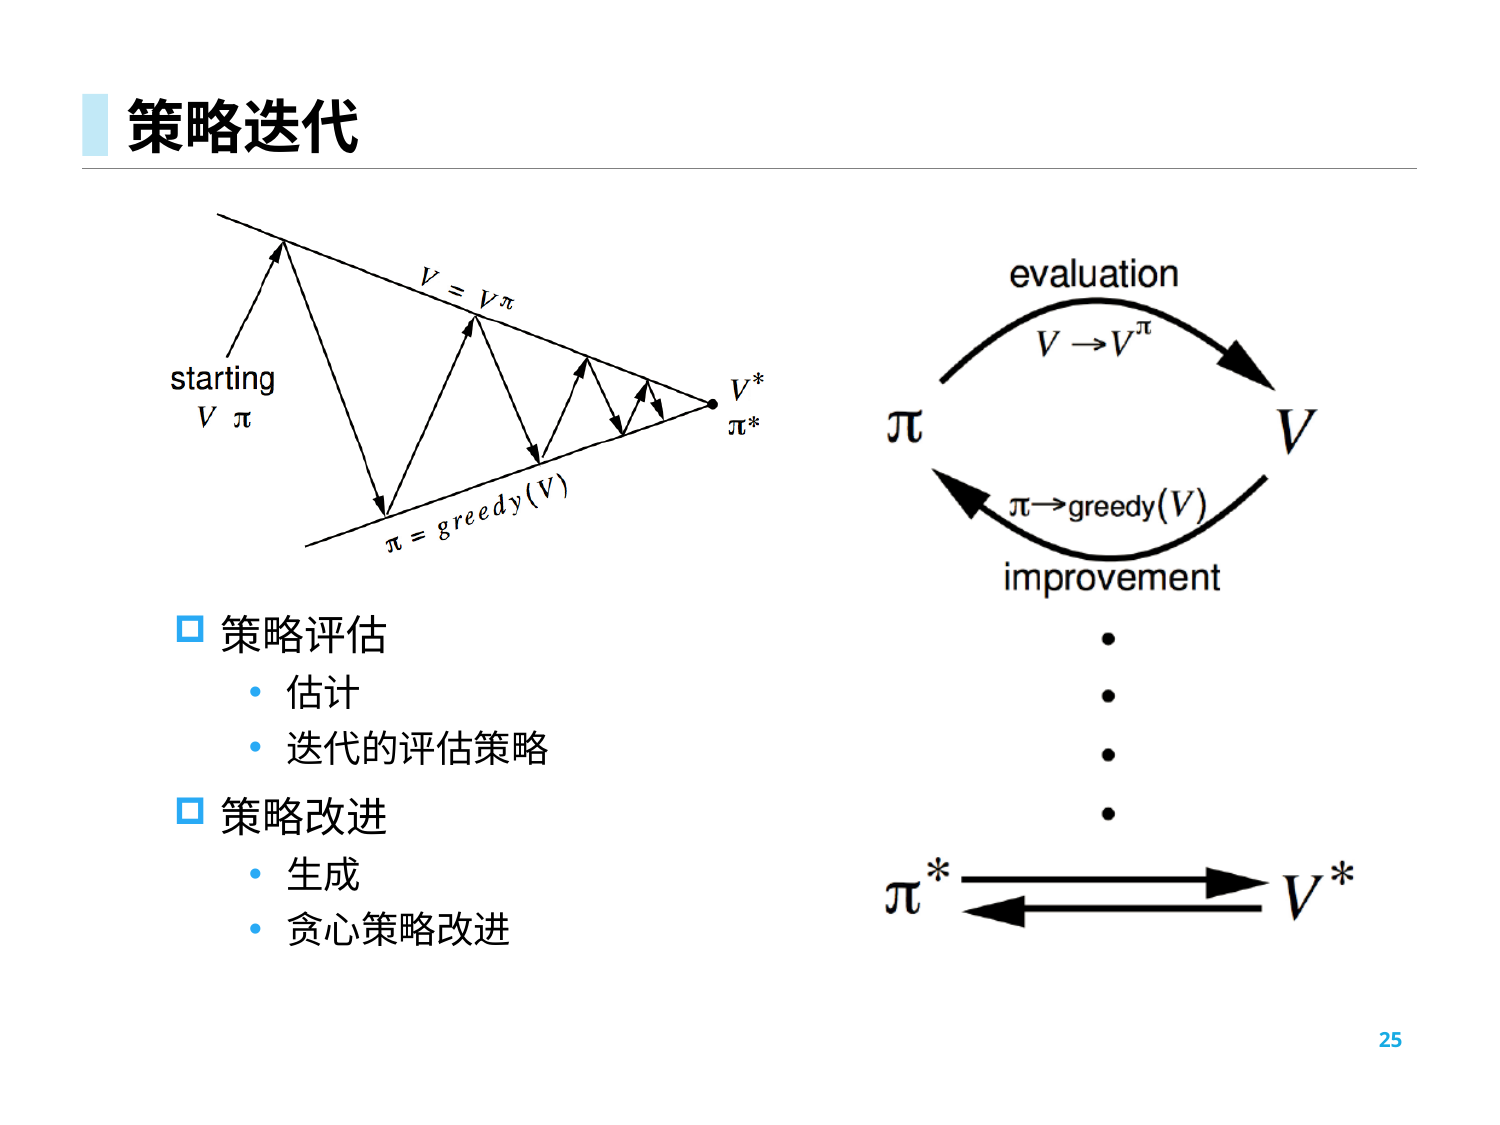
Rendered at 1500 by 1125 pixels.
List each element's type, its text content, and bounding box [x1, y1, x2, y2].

picture [158, 199, 780, 563]
slide_number 25 [1059, 1023, 1418, 1058]
title 策略迭代 [111, 0, 1447, 169]
picture [861, 250, 1364, 943]
